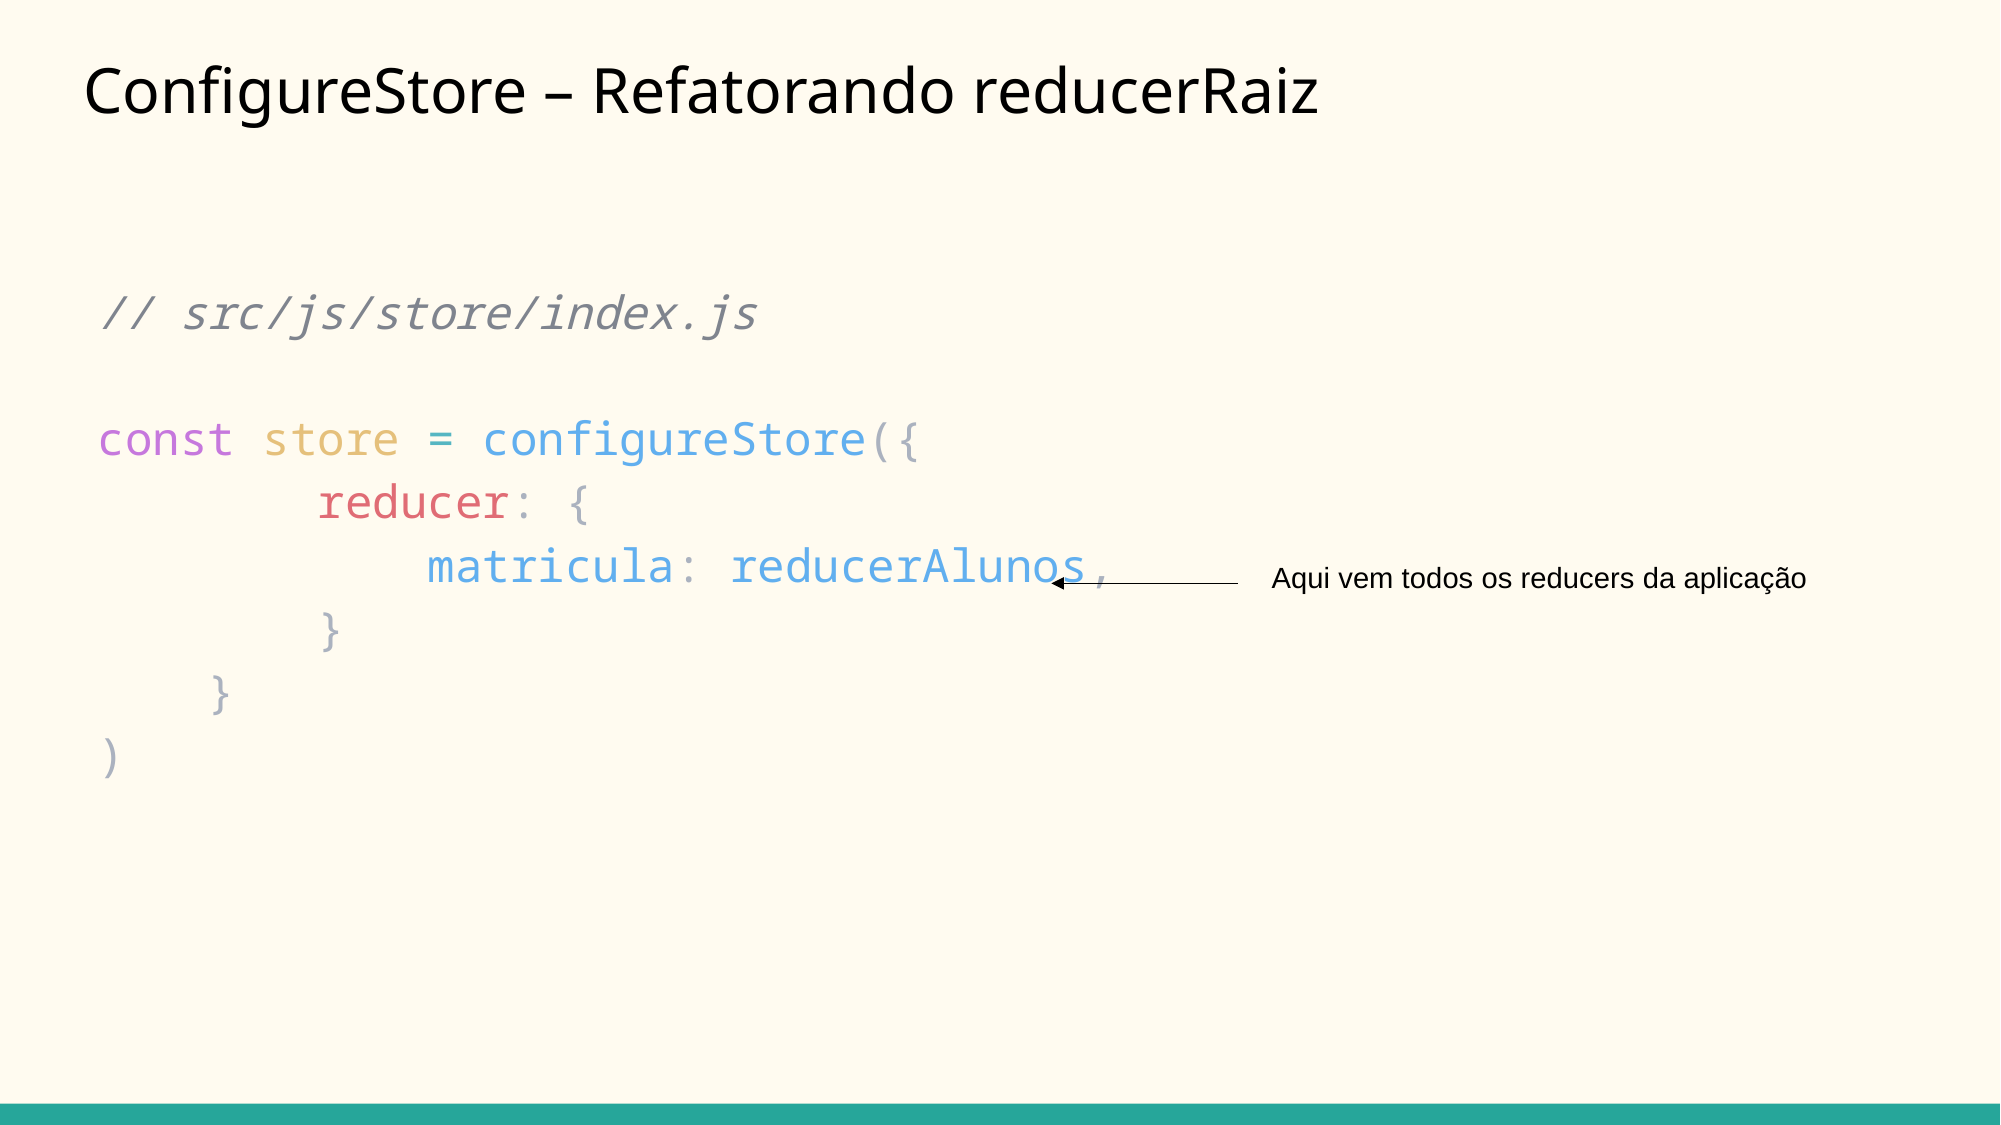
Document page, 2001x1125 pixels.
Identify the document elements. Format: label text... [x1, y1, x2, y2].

list // src/js/store/index.js const store = configureStore({ reducer: { matricula: reducerAlunos, } } ) [68, 205, 1932, 1000]
text_box Aqui vem todos os reducers da aplicação [1256, 551, 1823, 602]
title ConfigureStore – Refatorando reducerRaiz [68, 36, 1932, 171]
